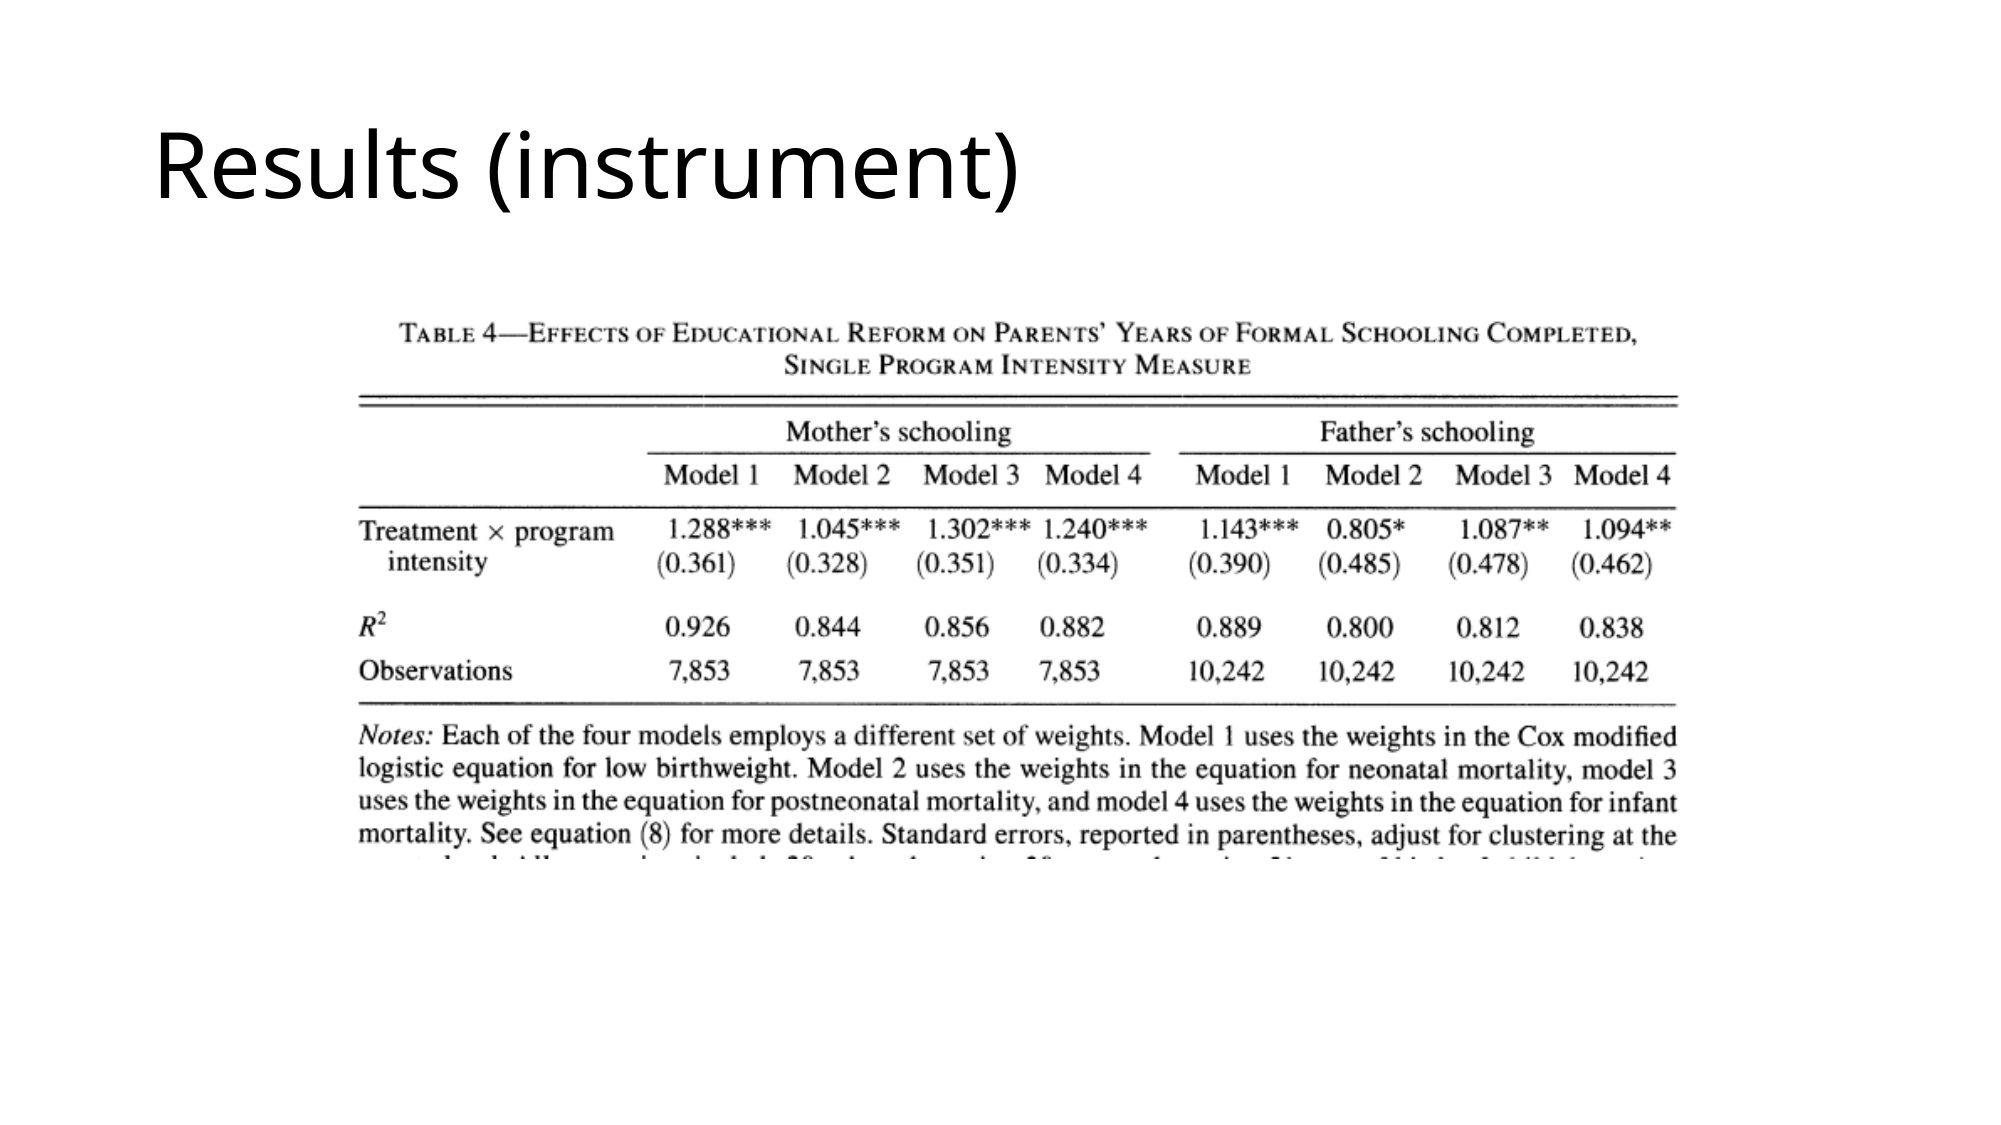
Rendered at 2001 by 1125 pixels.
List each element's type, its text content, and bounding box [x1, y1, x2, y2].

picture [342, 295, 1691, 859]
title Results (instrument) [137, 59, 1863, 278]
